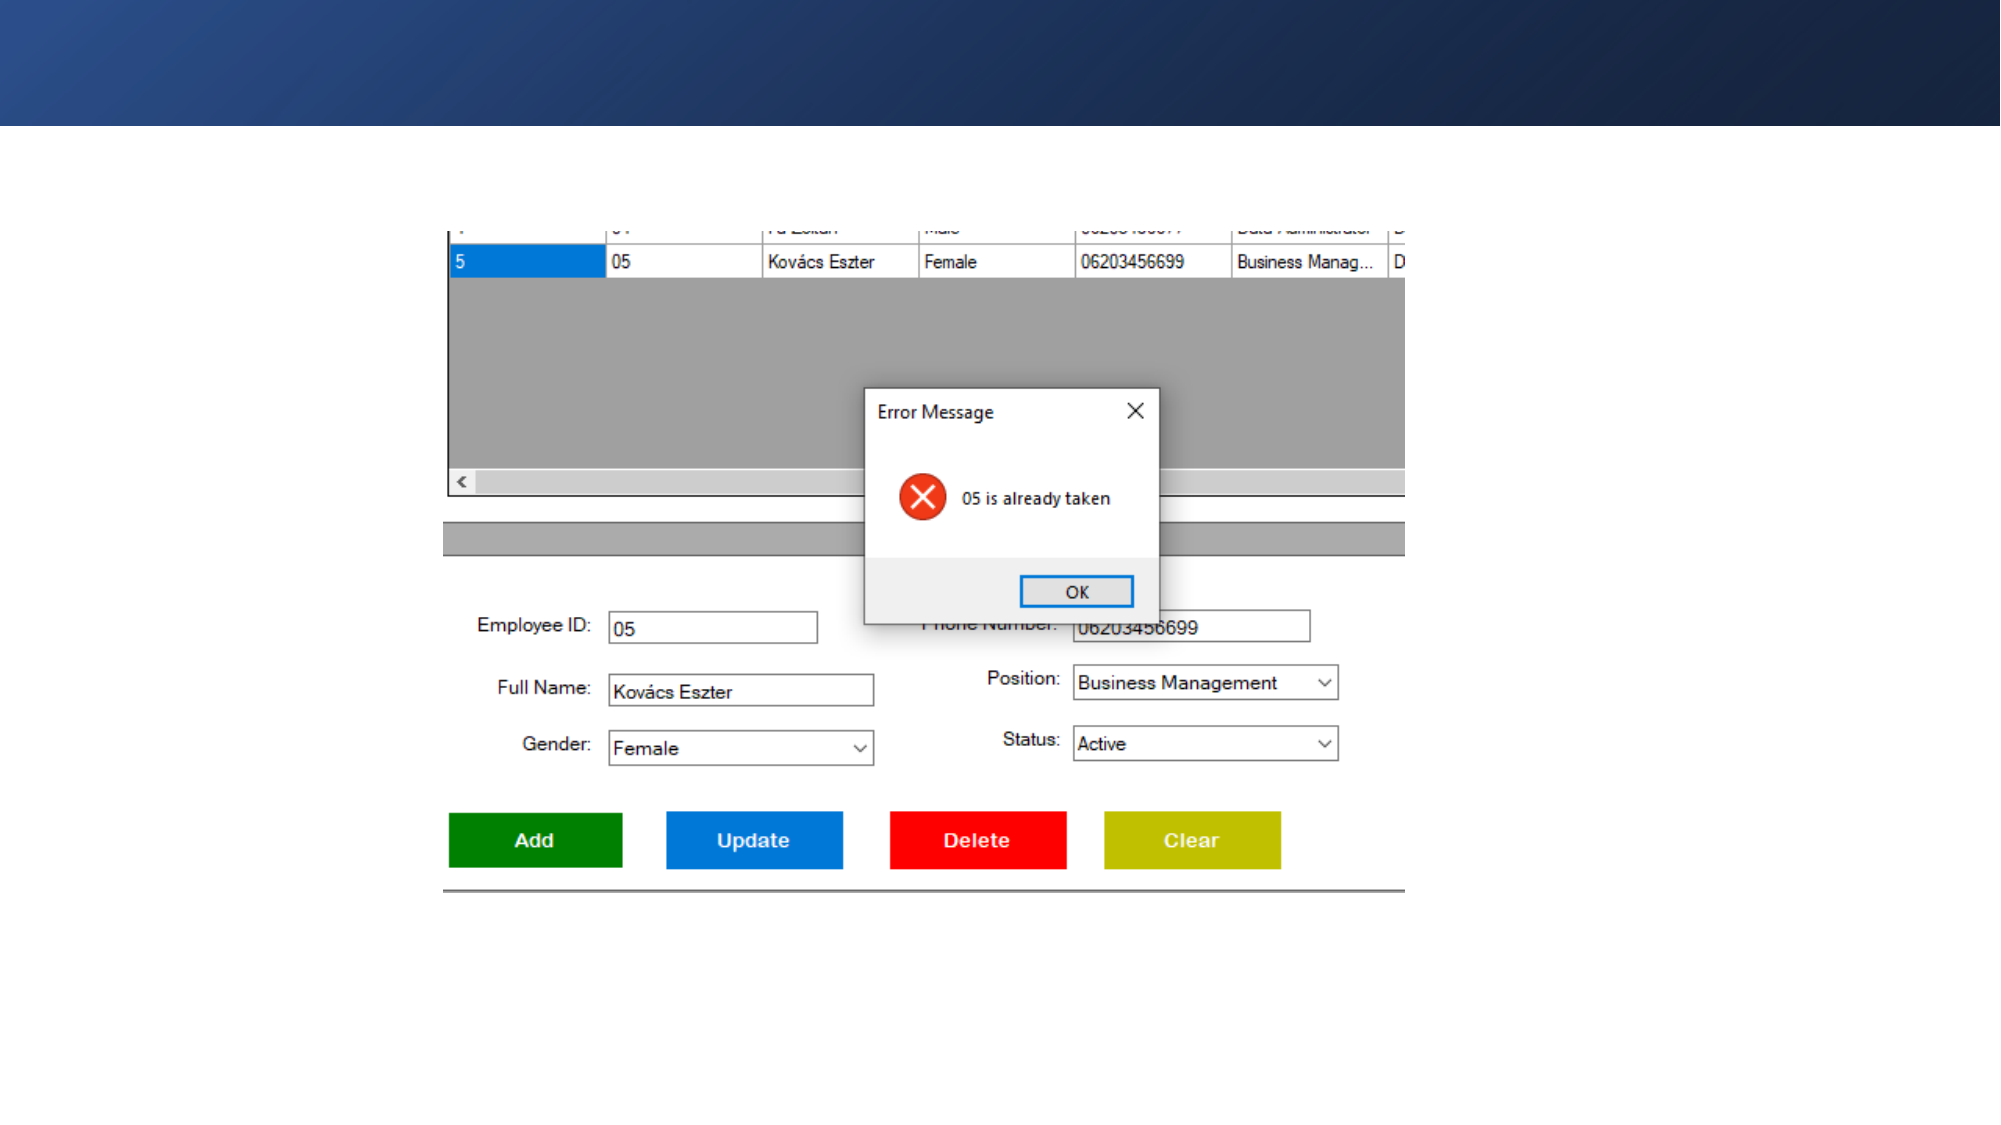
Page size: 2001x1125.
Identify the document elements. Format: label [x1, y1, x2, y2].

picture [443, 231, 1405, 893]
picture [0, 0, 2000, 126]
